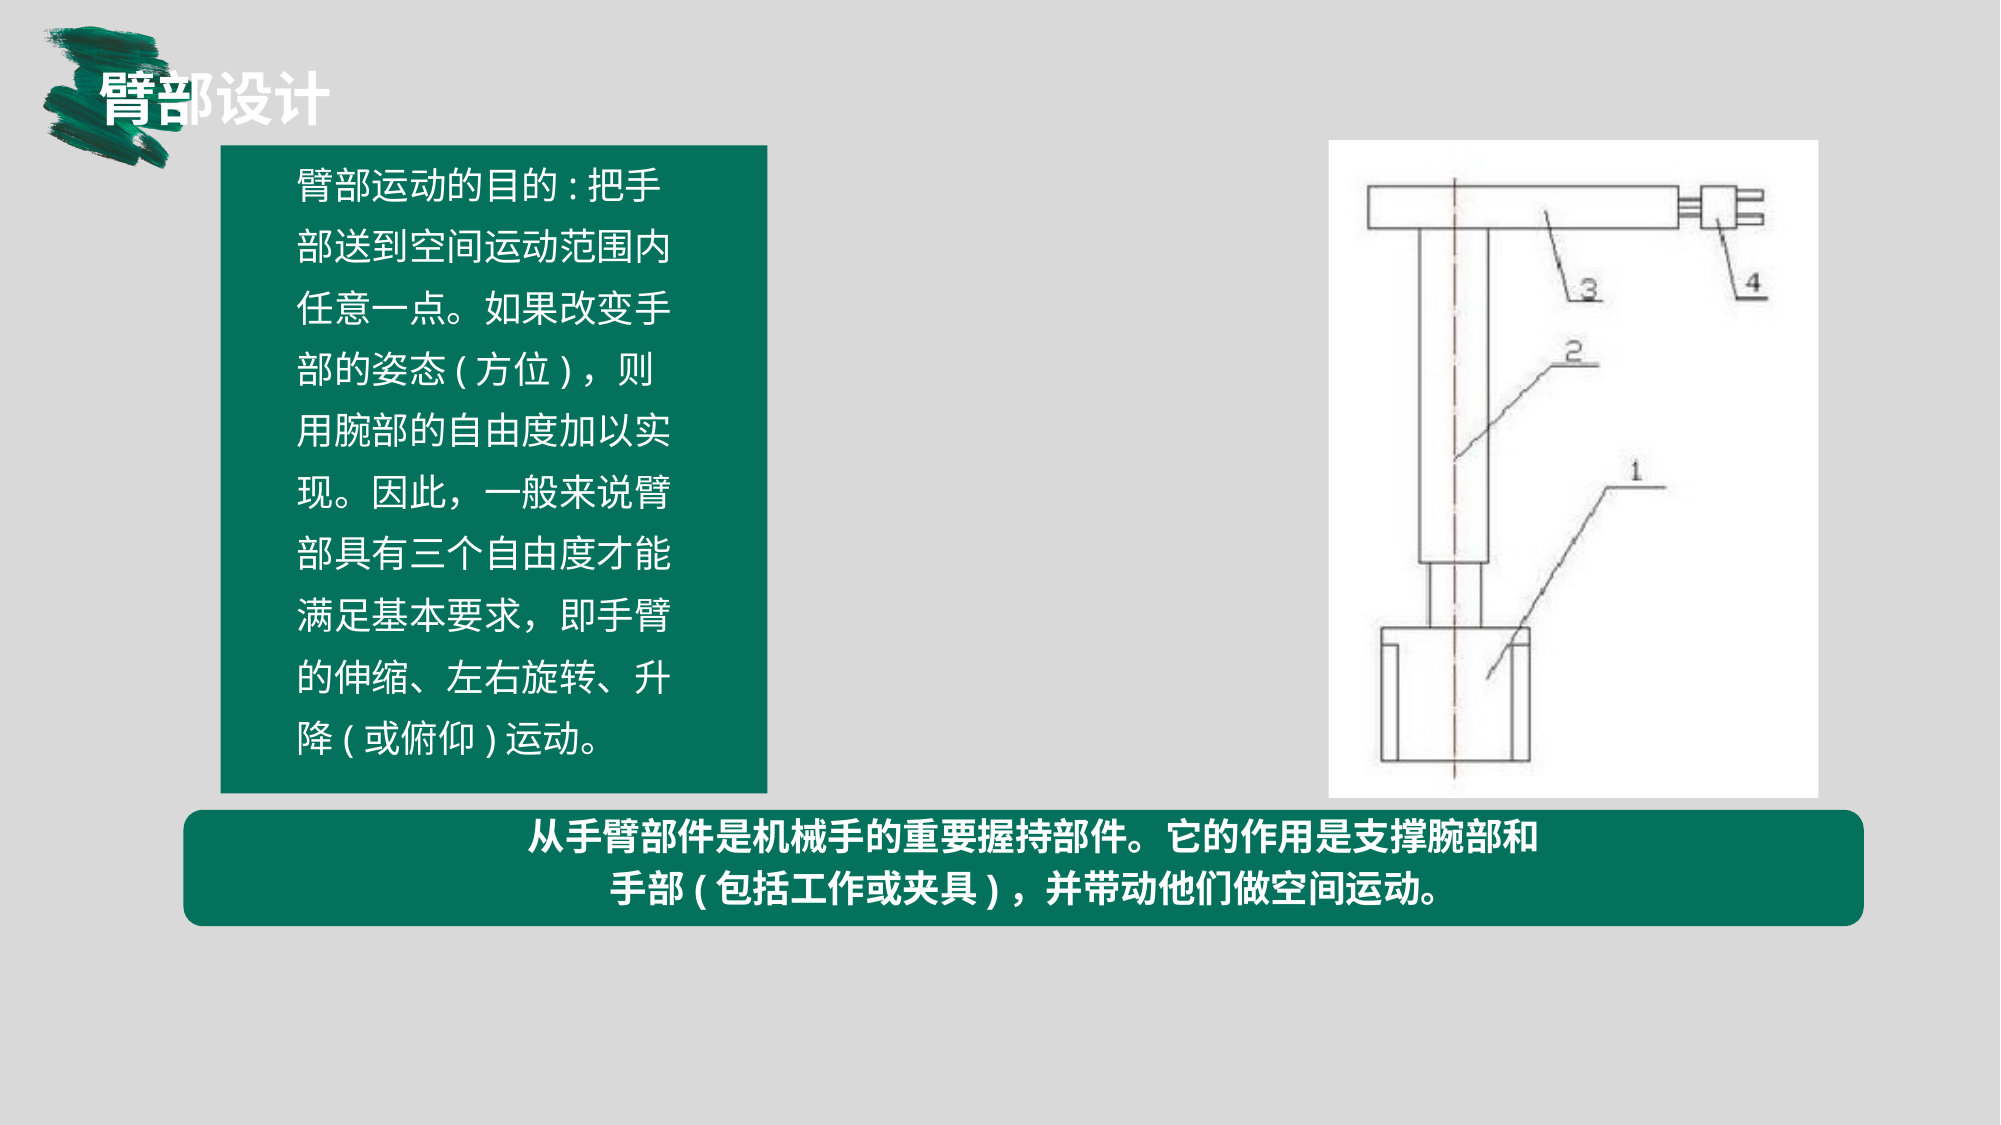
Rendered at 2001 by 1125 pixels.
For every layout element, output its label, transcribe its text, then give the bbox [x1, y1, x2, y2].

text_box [183, 805, 1864, 976]
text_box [220, 145, 785, 798]
picture [42, 26, 199, 169]
text_box 臂部设计 [199, 54, 796, 140]
picture [1328, 140, 1819, 798]
